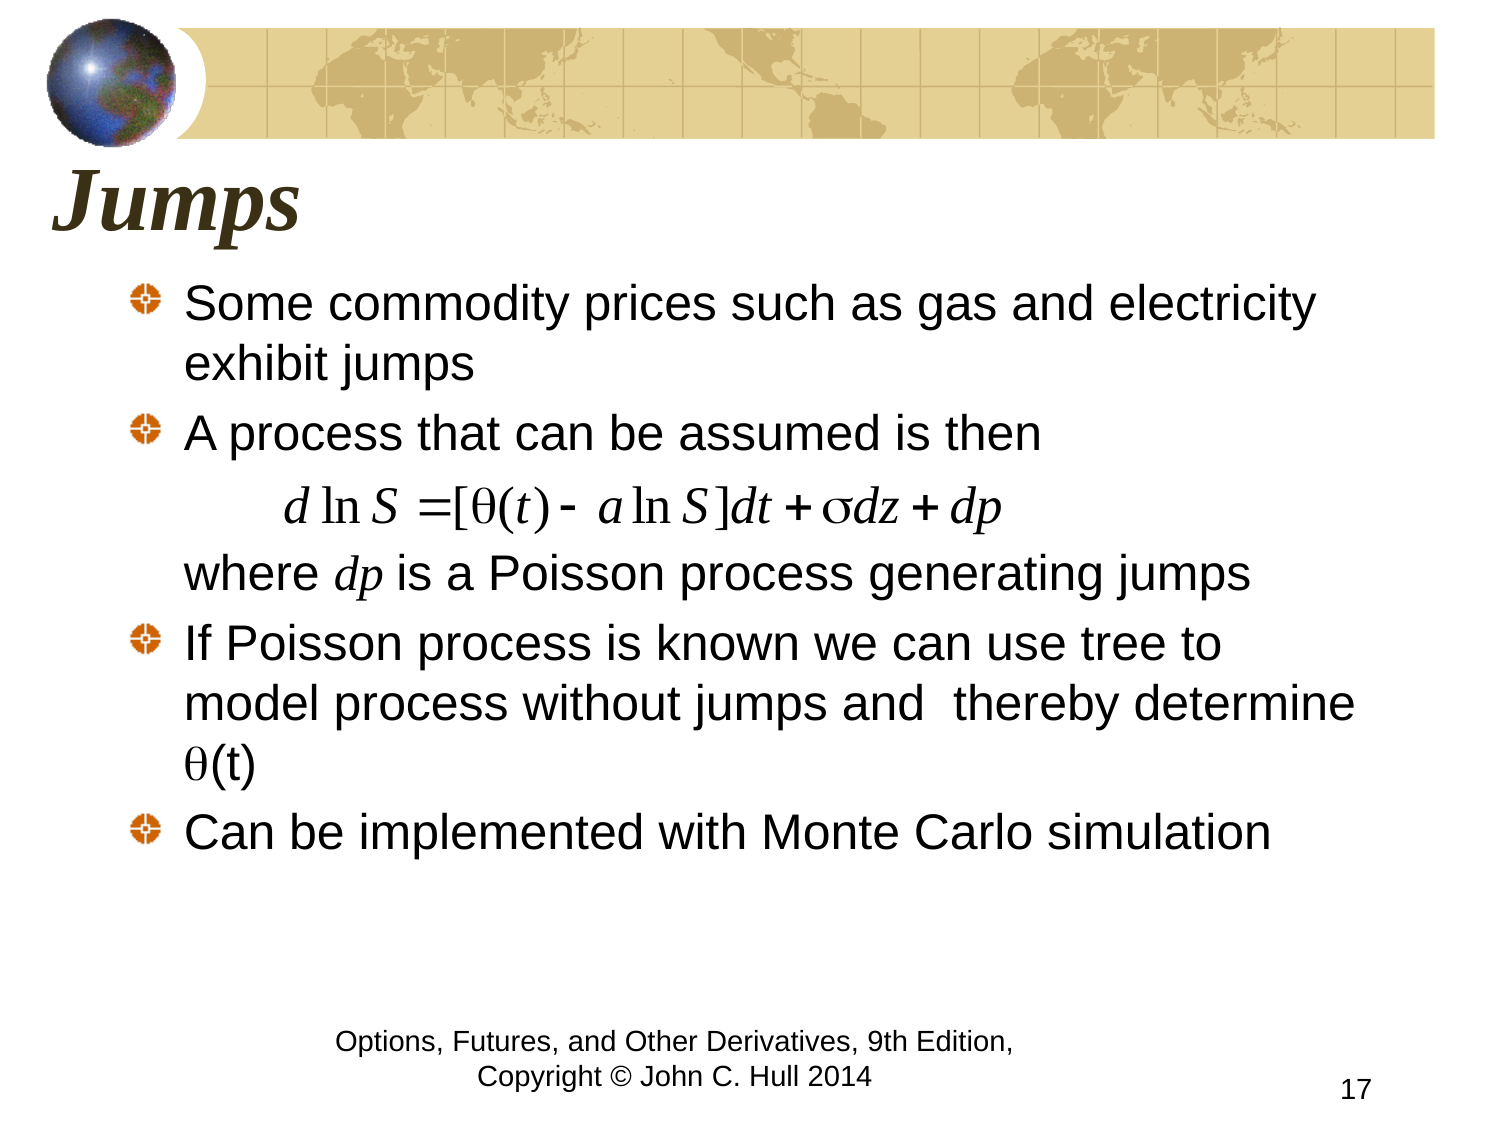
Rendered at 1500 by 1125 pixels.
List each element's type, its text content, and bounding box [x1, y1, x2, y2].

slide_number 17 [1074, 1037, 1388, 1113]
picture [42, 14, 190, 99]
list Some commodity prices such as gas and electricity exhibit jumps A process that can be assumed is then where dp is a Poisson process generating jumps If Poisson process is known we can use tree to model process without jumps and thereby determine q(t) Can be implemented with Monte Carlo simulation [112, 262, 1388, 938]
title Jumps [37, 99, 1313, 288]
picture [127, 812, 163, 848]
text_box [274, 474, 1013, 546]
footer Options, Futures, and Other Derivatives, 9th Edition, Copyright © John C. Hull 2014 [262, 1024, 1088, 1101]
picture [127, 622, 163, 658]
picture [127, 282, 163, 318]
picture [127, 412, 163, 448]
